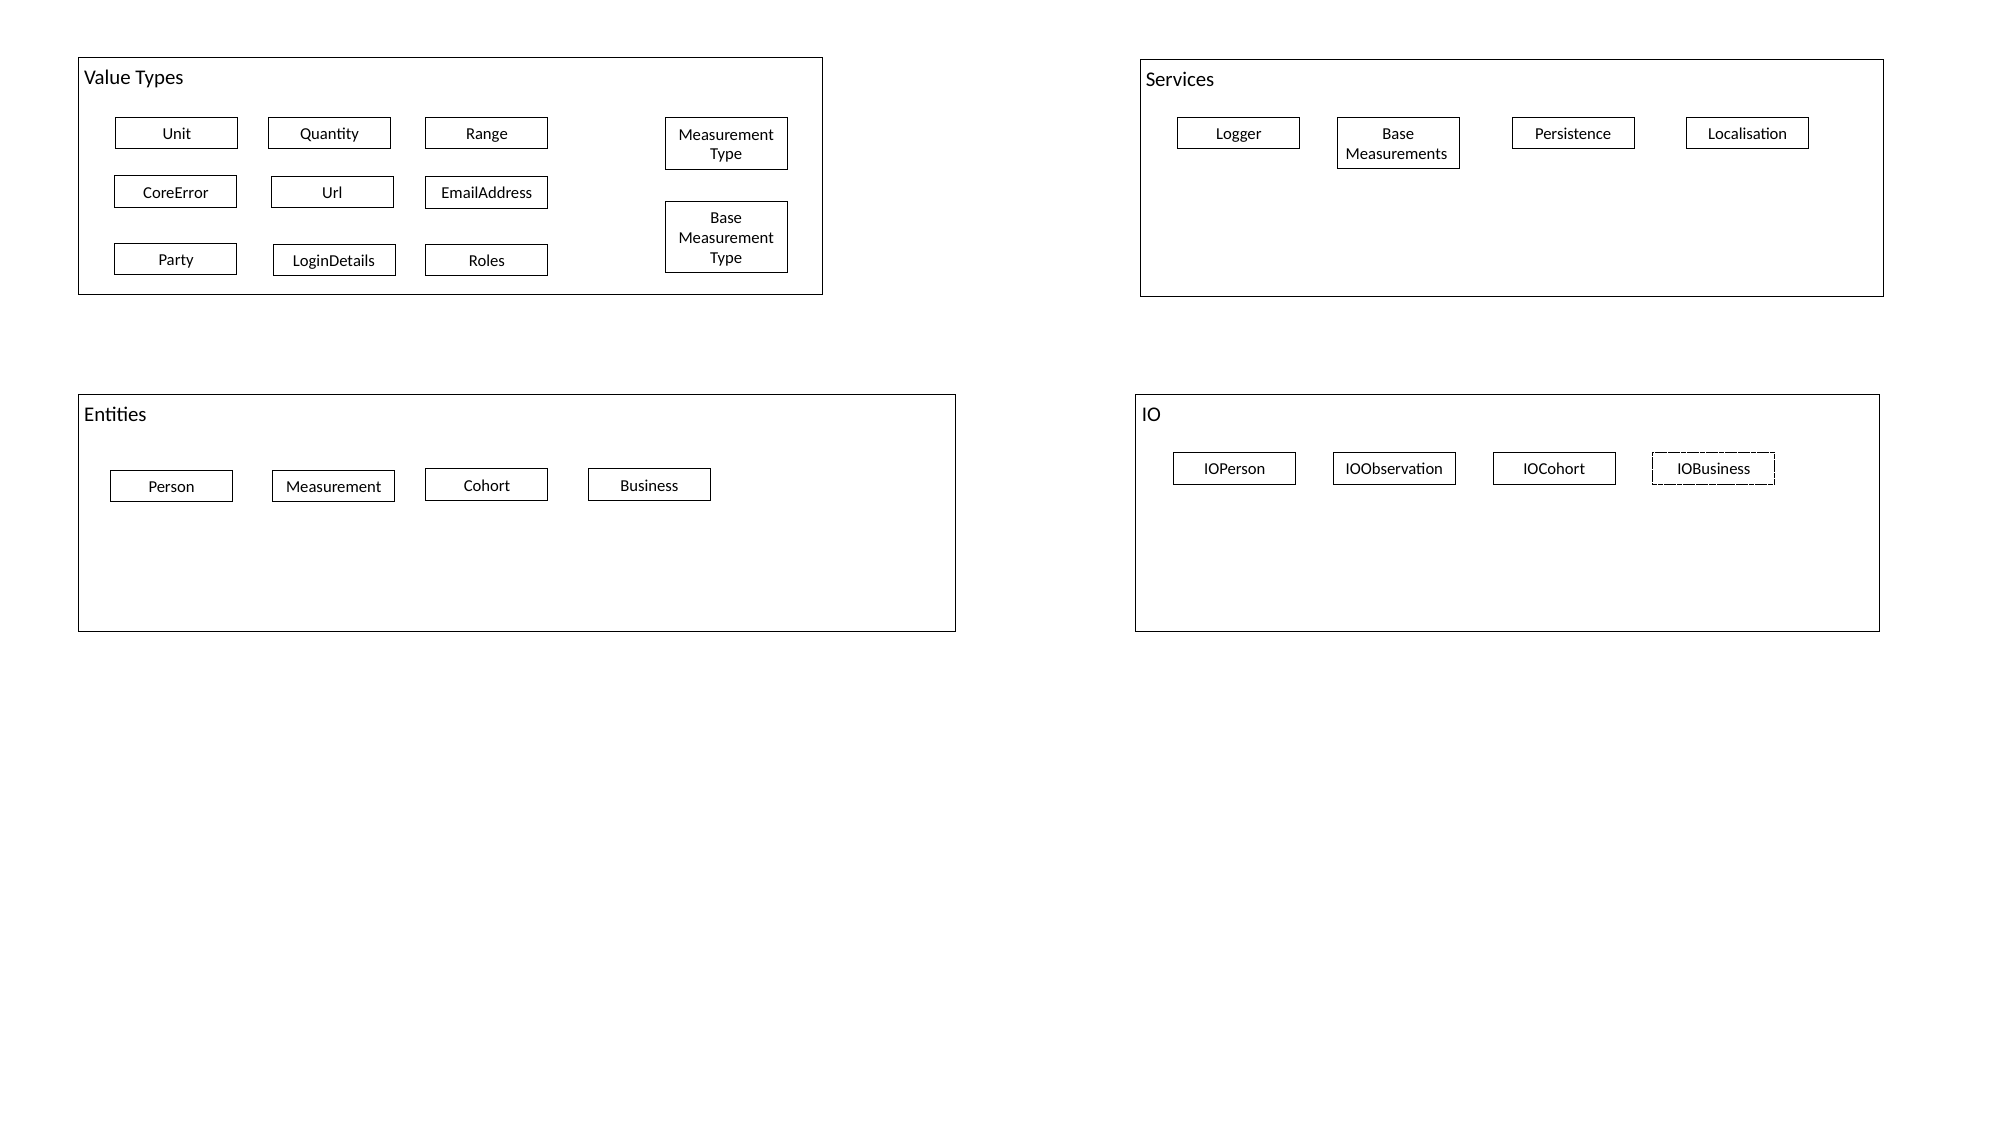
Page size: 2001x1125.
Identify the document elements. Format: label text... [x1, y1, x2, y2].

text_box Business [588, 468, 711, 501]
text_box LoginDetails [273, 244, 396, 276]
text_box Unit [115, 117, 238, 149]
text_box EmailAddress [425, 176, 548, 209]
text_box Cohort [425, 468, 548, 501]
text_box Base Measurement Type [665, 201, 788, 273]
text_box CoreError [114, 175, 237, 208]
text_box Measurement Type [665, 117, 788, 170]
text_box Quantity [268, 117, 391, 149]
text_box Url [271, 176, 394, 208]
text_box Services [1140, 59, 1884, 297]
text_box Value Types [78, 57, 823, 295]
text_box Person [110, 470, 233, 502]
text_box Logger [1177, 117, 1300, 149]
text_box IOBusiness [1652, 452, 1775, 485]
text_box IOPerson [1173, 452, 1296, 485]
text_box IO [1135, 394, 1880, 632]
text_box Party [114, 243, 237, 275]
text_box Base Measurements [1337, 117, 1460, 169]
text_box Persistence [1512, 117, 1635, 149]
text_box Entities [78, 394, 956, 632]
text_box IOObservation [1333, 452, 1456, 485]
text_box IOCohort [1493, 452, 1616, 485]
text_box Range [425, 117, 548, 149]
text_box Roles [425, 244, 548, 276]
text_box Measurement [272, 470, 395, 502]
text_box Localisation [1686, 117, 1809, 149]
